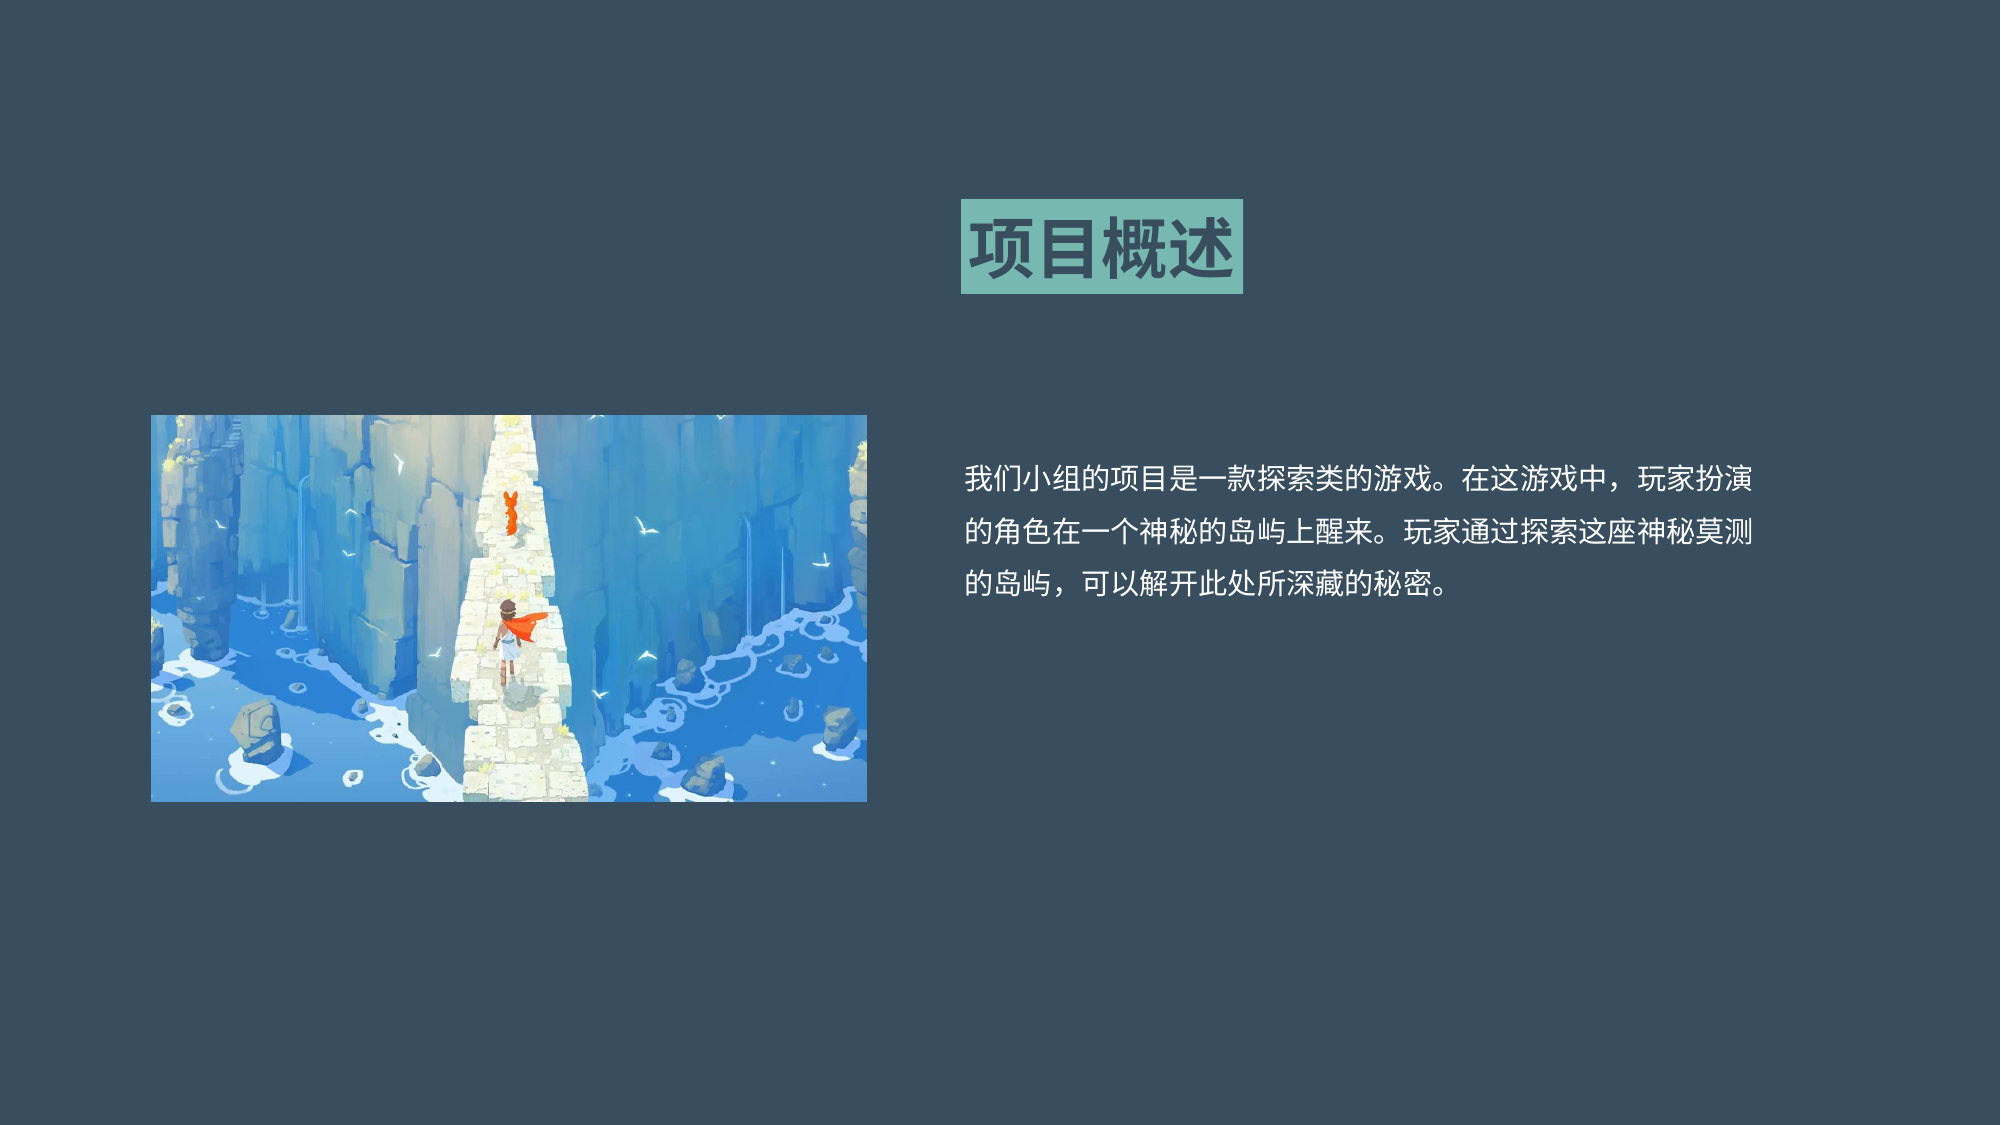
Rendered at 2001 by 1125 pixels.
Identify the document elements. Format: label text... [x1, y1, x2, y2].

text_box 我们小组的项目是一款探索类的游戏。在这游戏中，玩家扮演的角色在一个神秘的岛屿上醒来。玩家通过探索这座神秘莫测的岛屿，可以解开此处所深藏的秘密。 [957, 435, 1782, 608]
picture [151, 415, 867, 802]
text_box 项目概述 [961, 199, 1244, 294]
